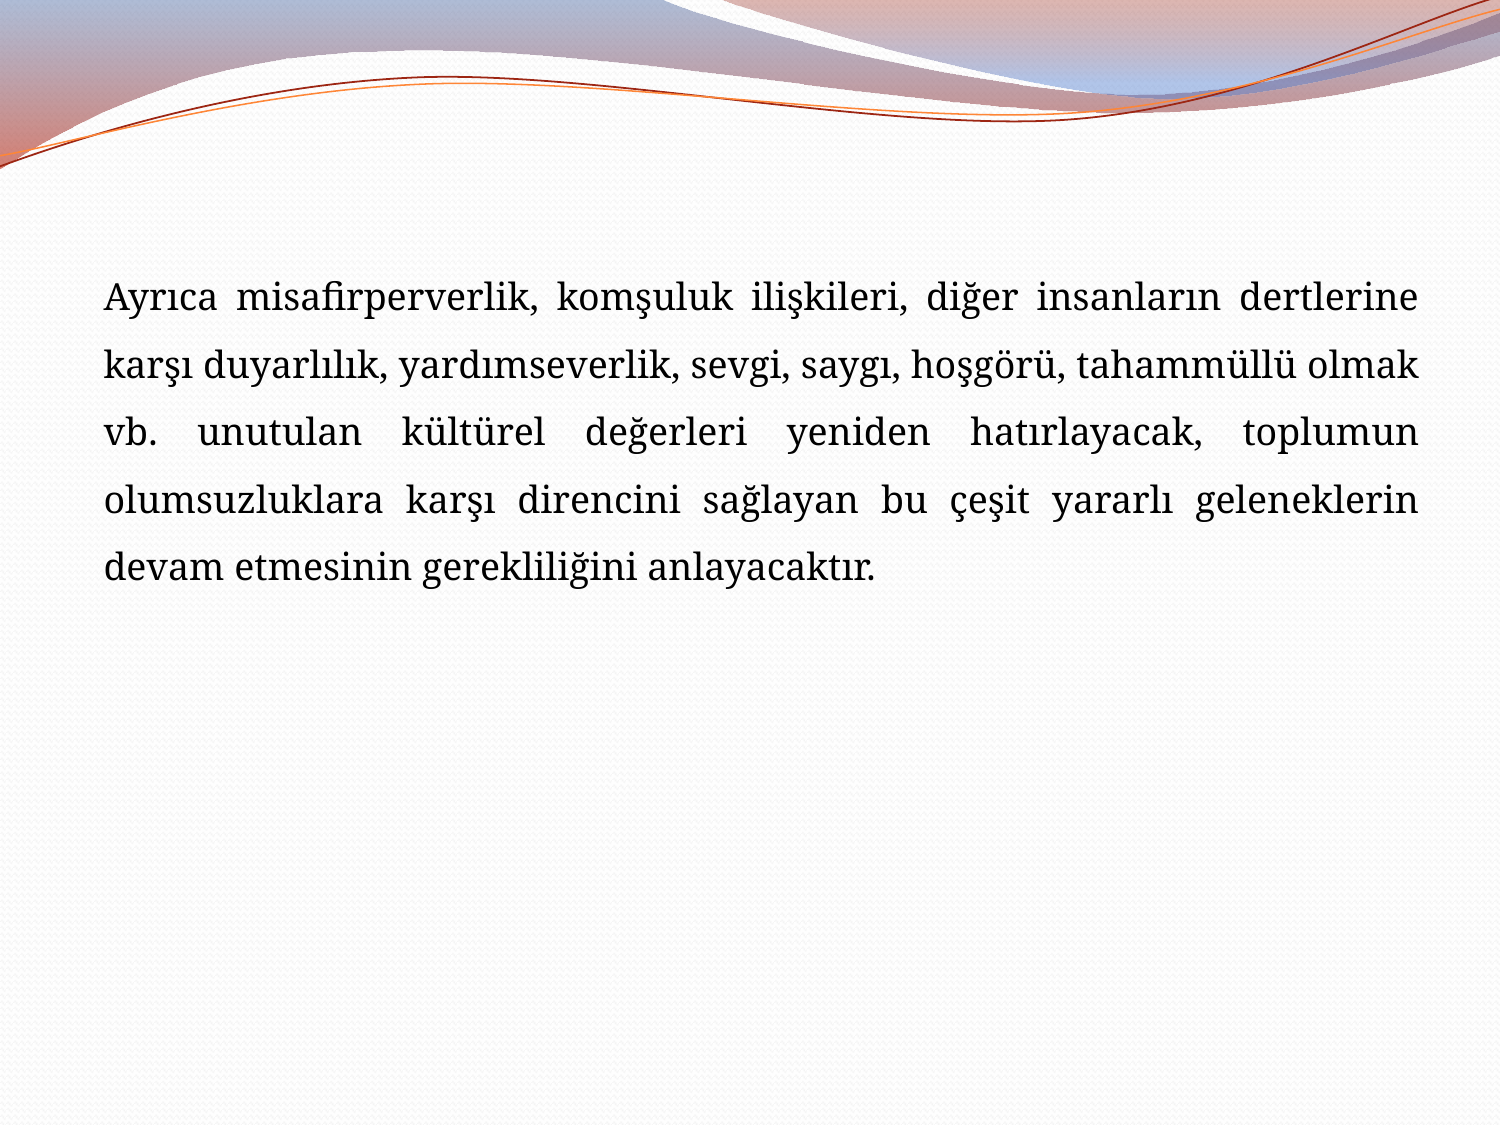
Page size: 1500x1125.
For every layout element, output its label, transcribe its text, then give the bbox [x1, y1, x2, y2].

text_box Ayrıca misafirperverlik, komşuluk ilişkileri, diğer insanların dertlerine karşı duyarlılık, yardımseverlik, sevgi, saygı, hoşgörü, tahammüllü olmak vb. unutulan kültürel değerleri yeniden hatırlayacak, toplumun olumsuzluklara karşı direncini sağlayan bu çeşit yararlı geleneklerin devam etmesinin gerekliliğini anlayacaktır. [88, 243, 1436, 596]
